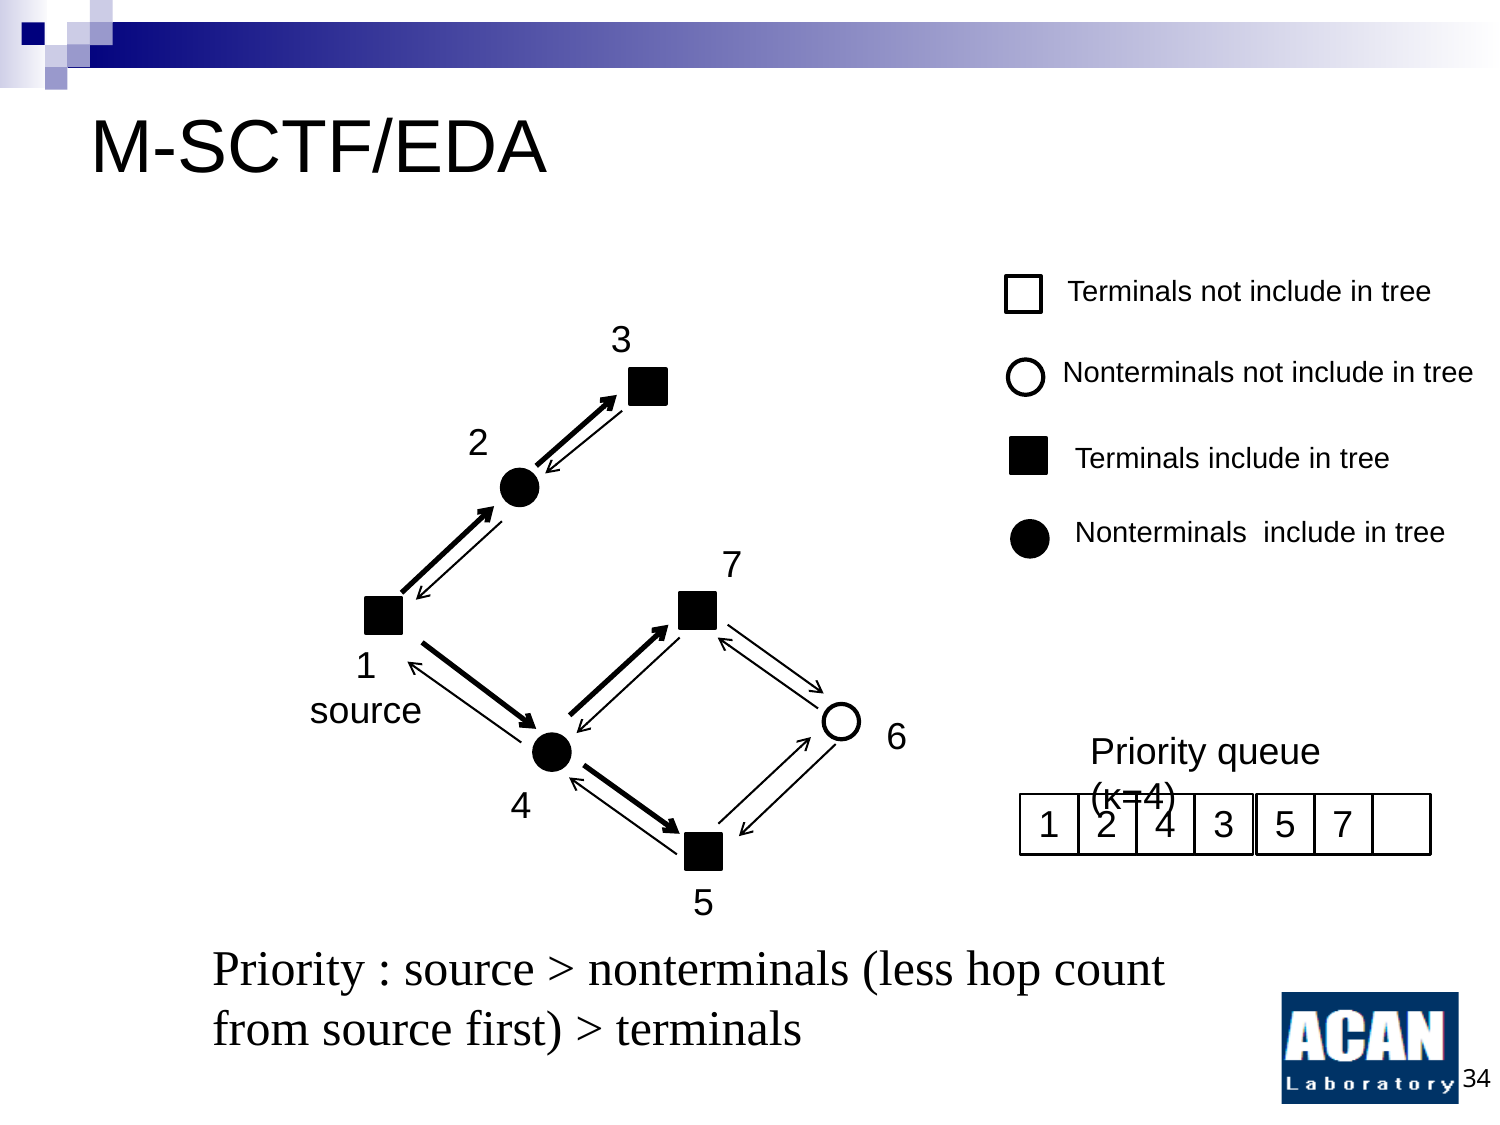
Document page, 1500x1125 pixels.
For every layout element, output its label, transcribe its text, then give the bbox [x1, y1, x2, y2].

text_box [401, 505, 495, 593]
slide_number 34 [1155, 1064, 1500, 1105]
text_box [576, 637, 680, 734]
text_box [1204, 792, 1245, 855]
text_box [665, 833, 742, 932]
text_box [717, 637, 819, 709]
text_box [1068, 792, 1125, 855]
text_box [1246, 792, 1303, 855]
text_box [1005, 264, 1500, 557]
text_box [544, 410, 623, 474]
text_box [679, 531, 771, 629]
title M-SCTF/EDA [74, 74, 1426, 301]
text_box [407, 661, 522, 743]
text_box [535, 394, 617, 467]
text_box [482, 734, 570, 834]
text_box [421, 642, 537, 730]
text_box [440, 410, 538, 506]
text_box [727, 624, 824, 694]
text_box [583, 764, 680, 835]
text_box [718, 736, 812, 824]
text_box Priority : source > nonterminals (less hop count from source first) > terminals [197, 928, 1204, 1064]
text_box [1126, 792, 1204, 855]
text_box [415, 520, 503, 600]
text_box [1304, 792, 1362, 855]
text_box Priority queue (κ=4) [1075, 719, 1432, 791]
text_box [277, 597, 455, 740]
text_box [1363, 792, 1440, 855]
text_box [568, 777, 678, 855]
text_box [738, 743, 836, 837]
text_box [1010, 792, 1067, 855]
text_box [582, 307, 666, 405]
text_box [569, 624, 669, 716]
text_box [823, 703, 935, 766]
